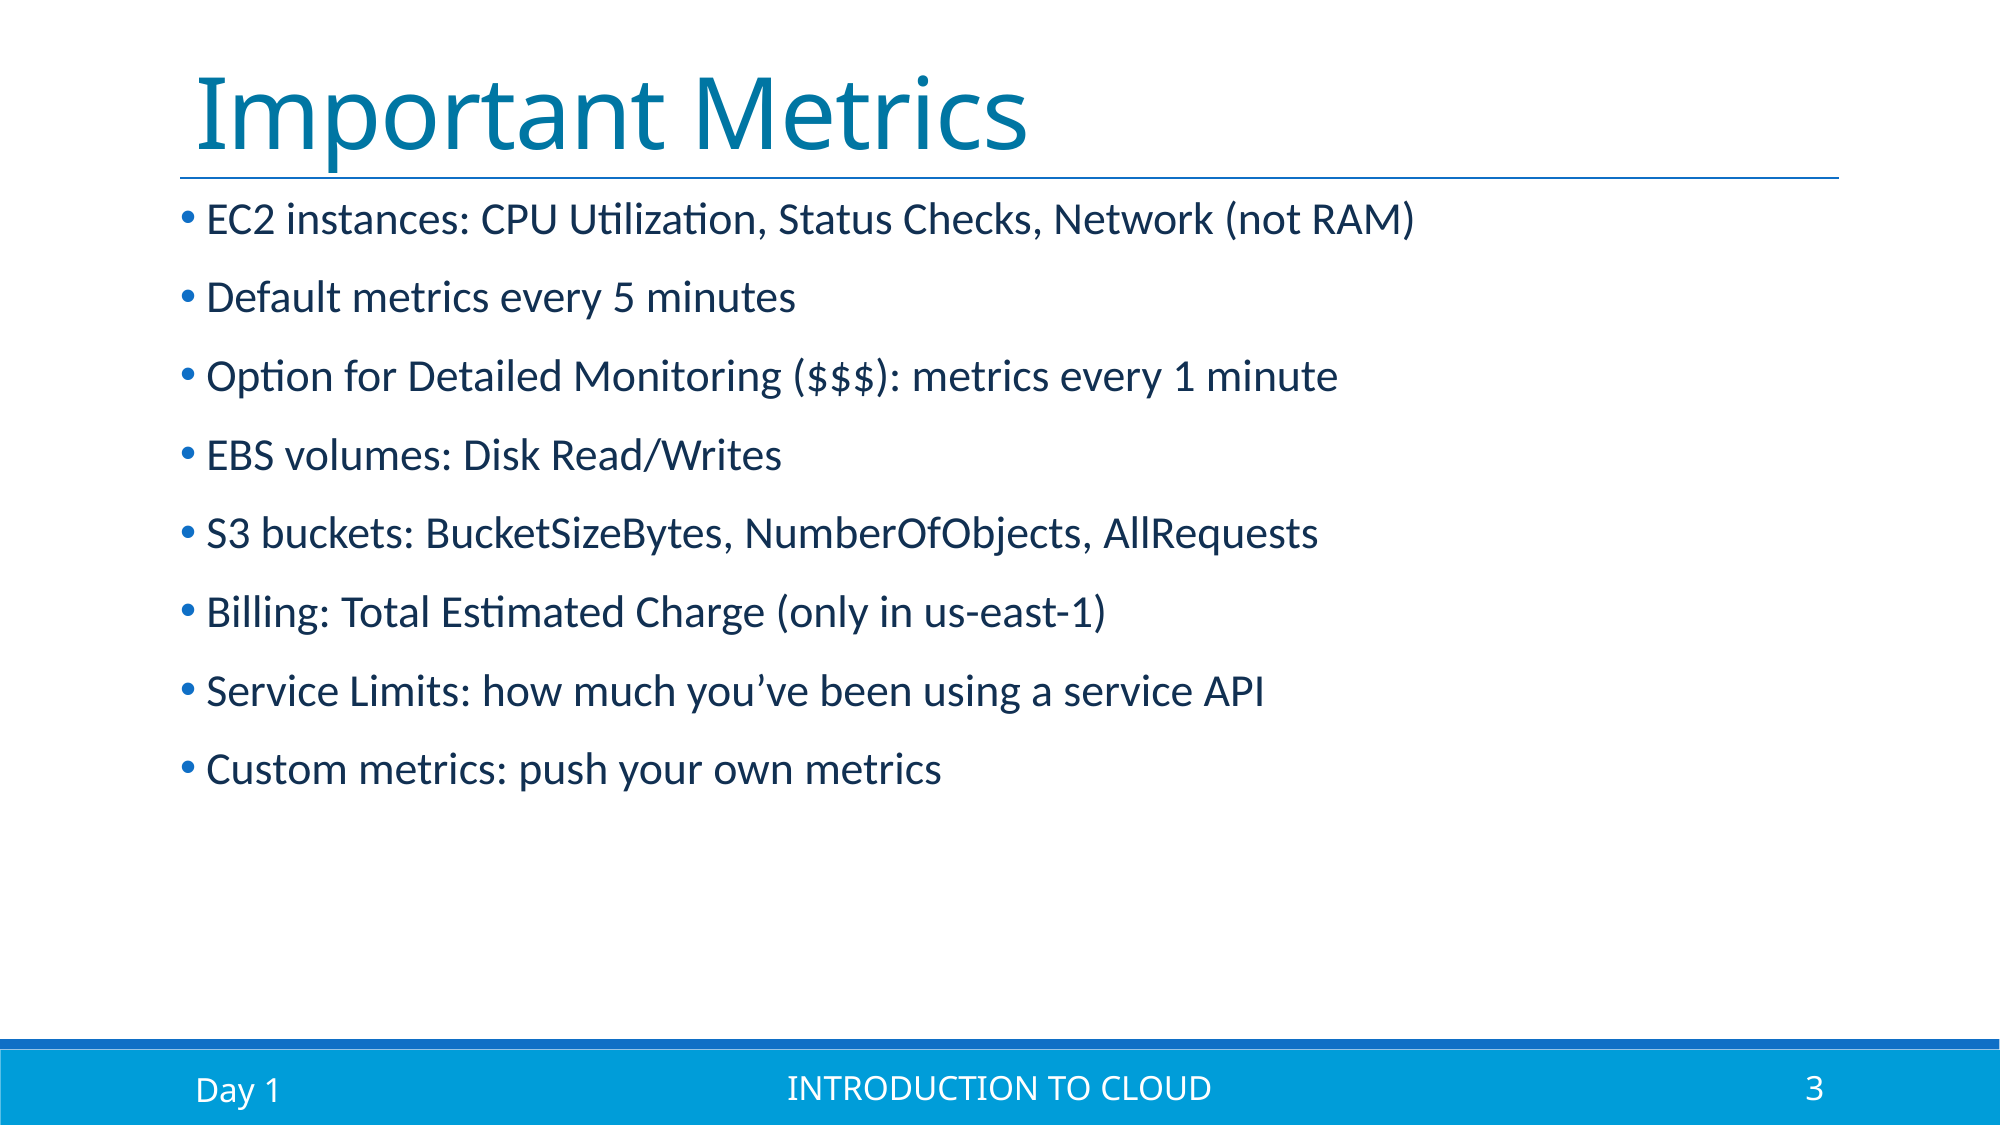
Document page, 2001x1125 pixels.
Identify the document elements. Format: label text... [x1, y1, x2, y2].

slide_number 3 [1624, 1059, 1840, 1120]
list EC2 instances: CPU Utilization, Status Checks, Network (not RAM) Default metrics every 5 minutes Option for Detailed Monitoring ($$$): metrics every 1 minute EBS volumes: Disk Read/Writes S3 buckets: BucketSizeBytes, NumberOfObjects, AllRequests Billing: Total Estimated Charge (only in us-east-1) Service Limits: how much you’ve been using a service API Custom metrics: push your own metrics [180, 187, 1840, 997]
footer Introduction to Cloud [604, 1059, 1396, 1120]
title Important Metrics [180, 47, 1830, 178]
slide_number Day 1 [180, 1059, 586, 1120]
